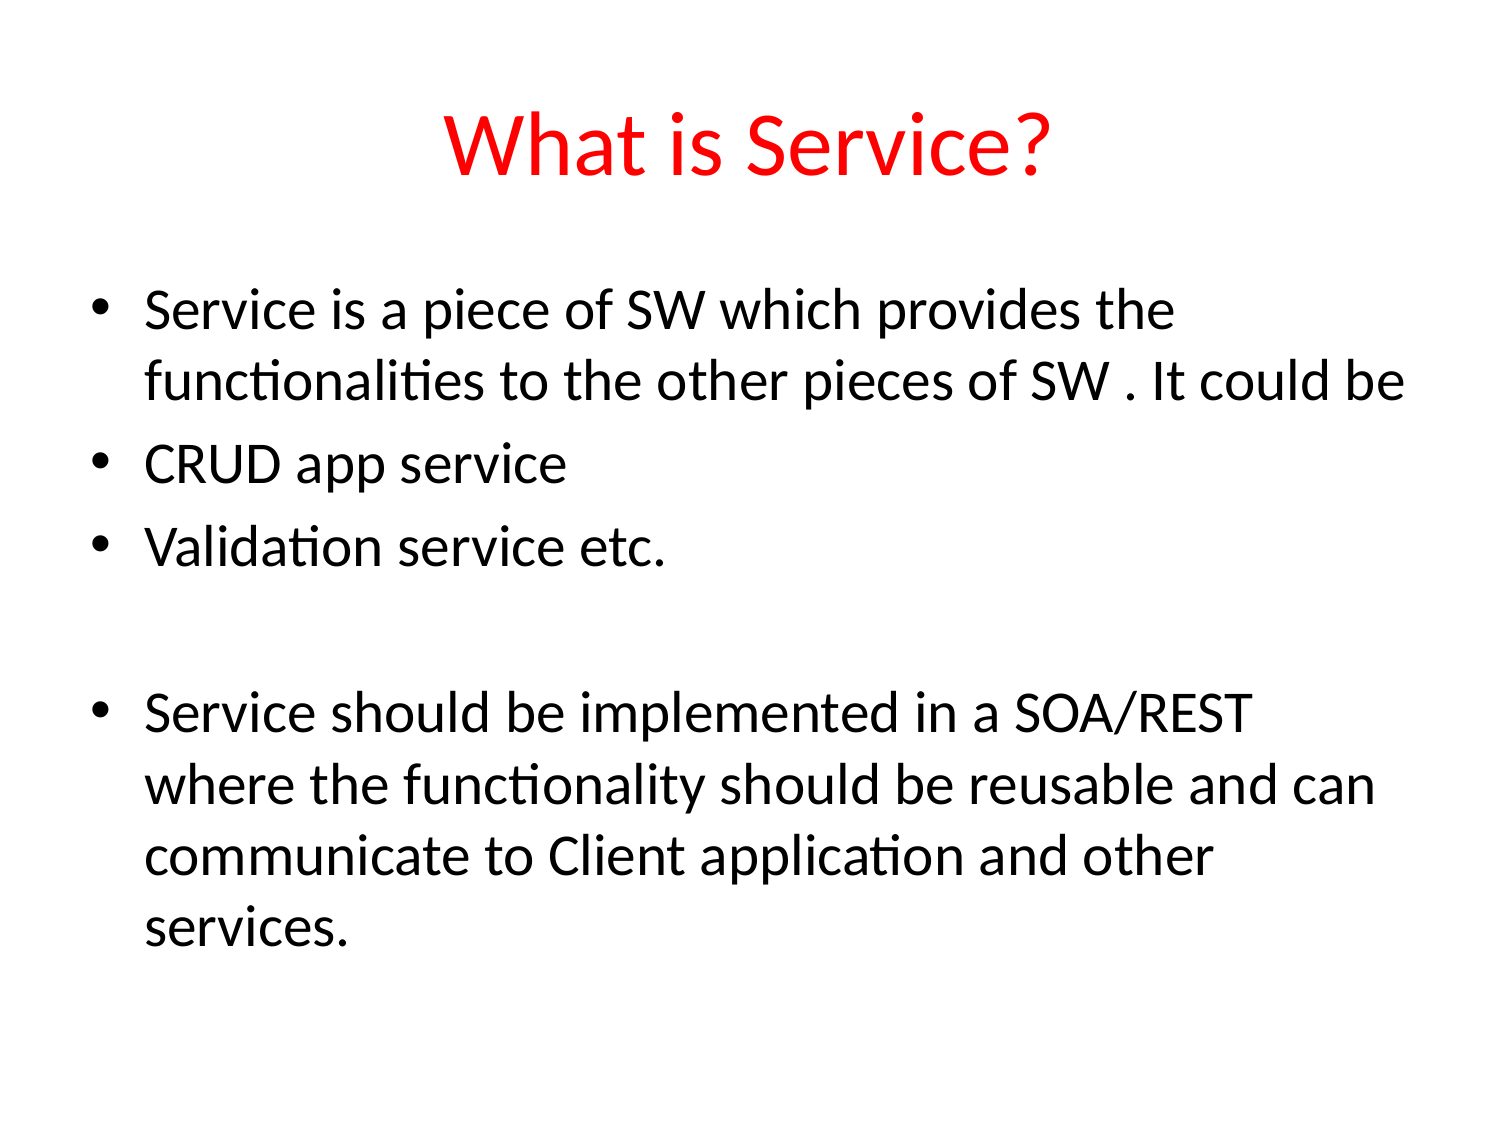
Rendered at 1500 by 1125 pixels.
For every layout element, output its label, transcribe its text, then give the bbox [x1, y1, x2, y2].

list Service is a piece of SW which provides the functionalities to the other pieces of SW . It could be CRUD app service Validation service etc. Service should be implemented in a SOA/REST where the functionality should be reusable and can communicate to Client application and other services. [75, 262, 1425, 1005]
title What is Service? [75, 45, 1425, 233]
